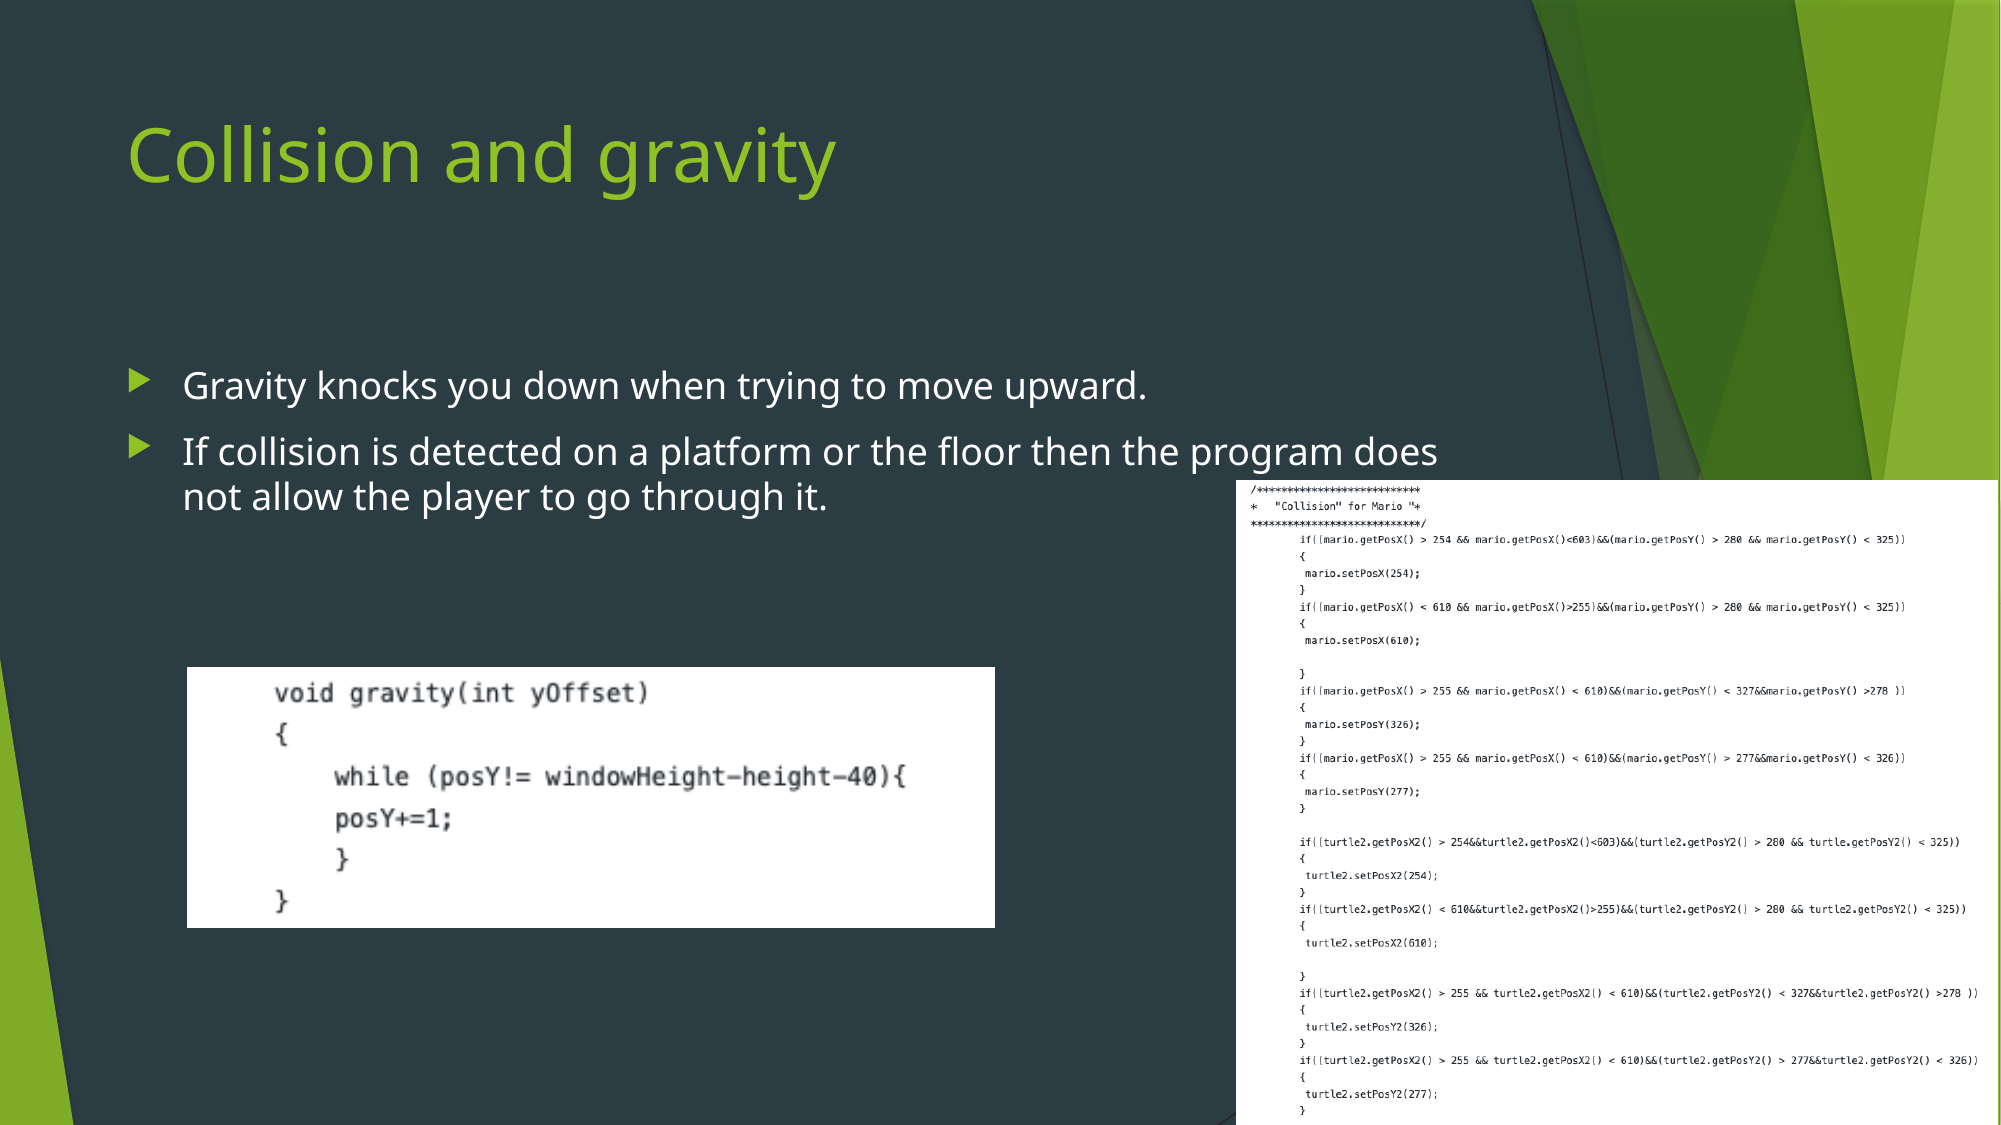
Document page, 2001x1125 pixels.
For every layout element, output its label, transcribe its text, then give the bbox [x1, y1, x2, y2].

picture [187, 666, 995, 929]
list Gravity knocks you down when trying to move upward. If collision is detected on a platform or the floor then the program does not allow the player to go through it. [111, 354, 1522, 992]
picture [1235, 479, 1998, 1125]
title Collision and gravity [111, 99, 1522, 317]
